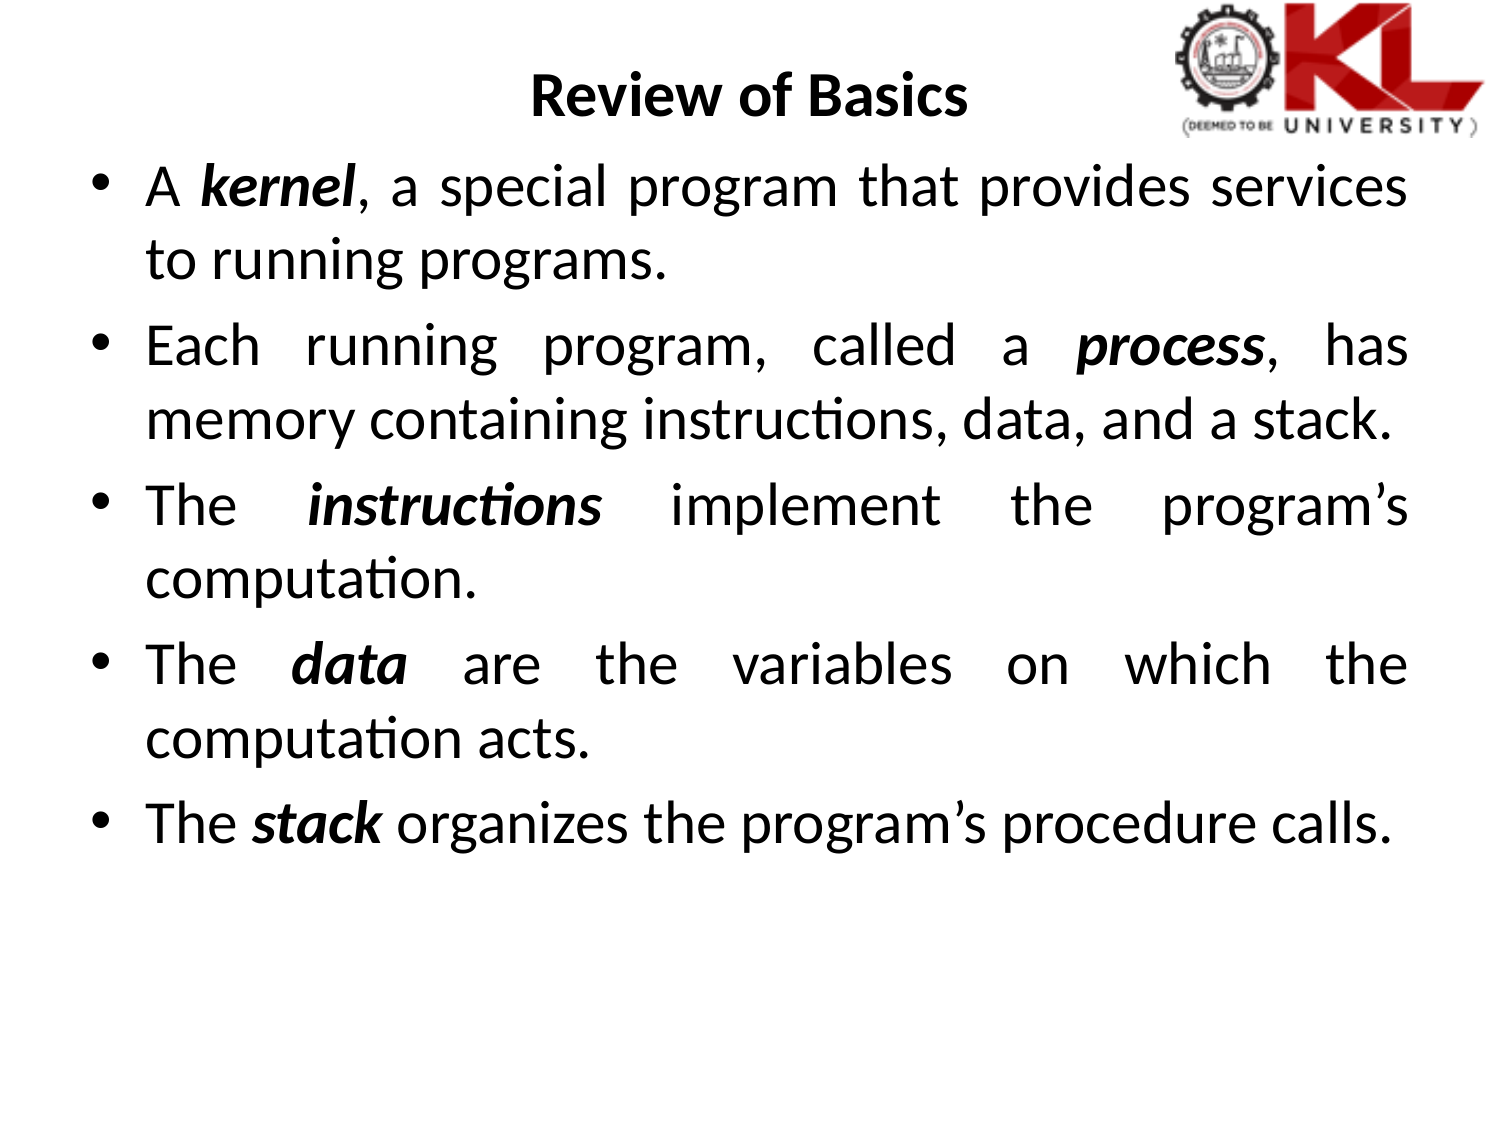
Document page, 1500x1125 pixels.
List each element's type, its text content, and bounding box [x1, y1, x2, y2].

picture [1174, 0, 1500, 138]
title Review of Basics [75, 45, 1169, 137]
list A kernel, a special program that provides services to running programs. Each running program, called a process, has memory containing instructions, data, and a stack. The instructions implement the program’s computation. The data are the variables on which the computation acts. The stack organizes the program’s procedure calls. [75, 137, 1425, 1005]
